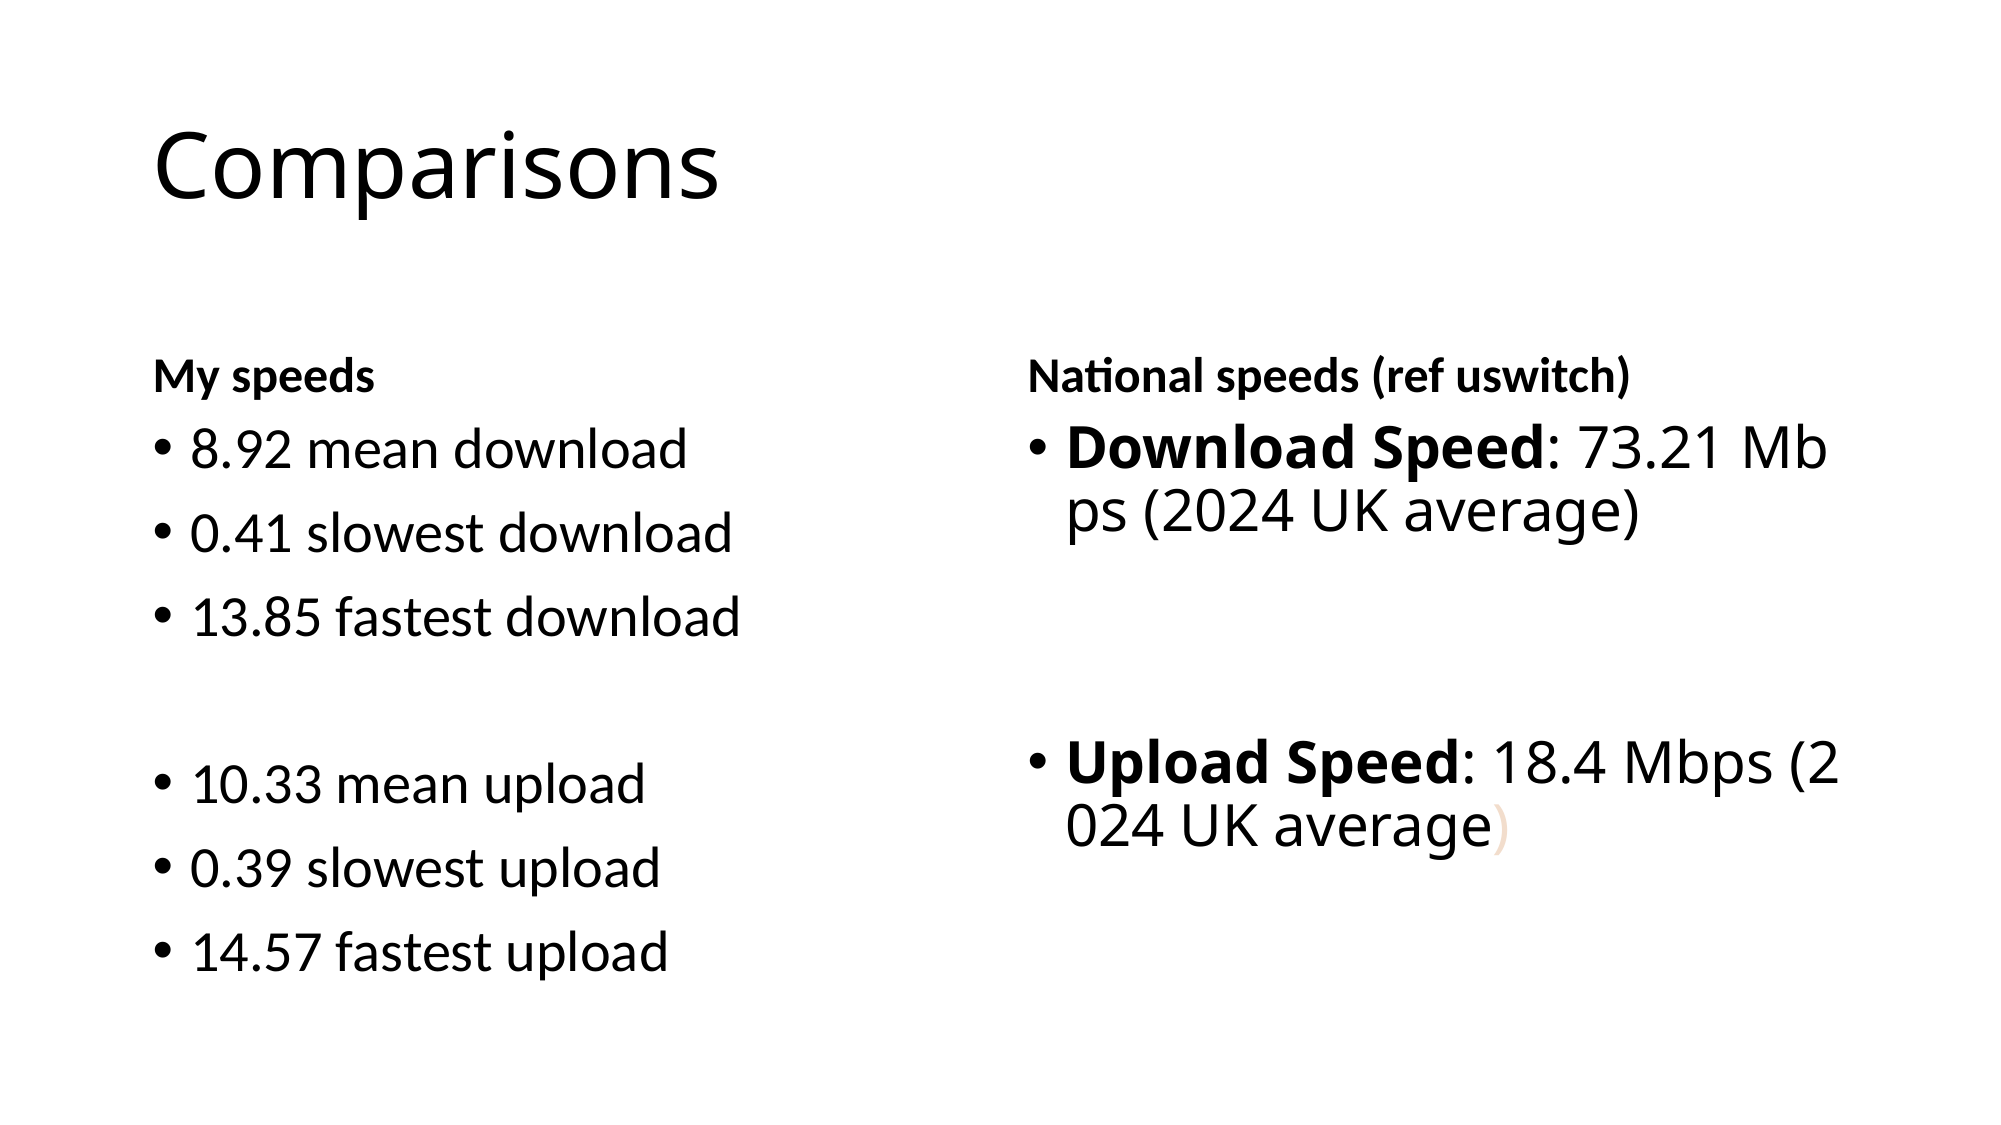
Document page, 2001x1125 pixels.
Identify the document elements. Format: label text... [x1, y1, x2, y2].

list Download Speed: 73.21 Mbps (2024 UK average) Upload Speed: 18.4 Mbps (2024 UK average) [1012, 410, 1863, 1016]
list National speeds (ref uswitch) [1012, 275, 1863, 410]
list My speeds [137, 275, 984, 410]
title Comparisons [137, 59, 1863, 278]
list 8.92 mean download 0.41 slowest download 13.85 fastest download 10.33 mean upload 0.39 slowest upload 14.57 fastest upload [137, 410, 984, 1016]
